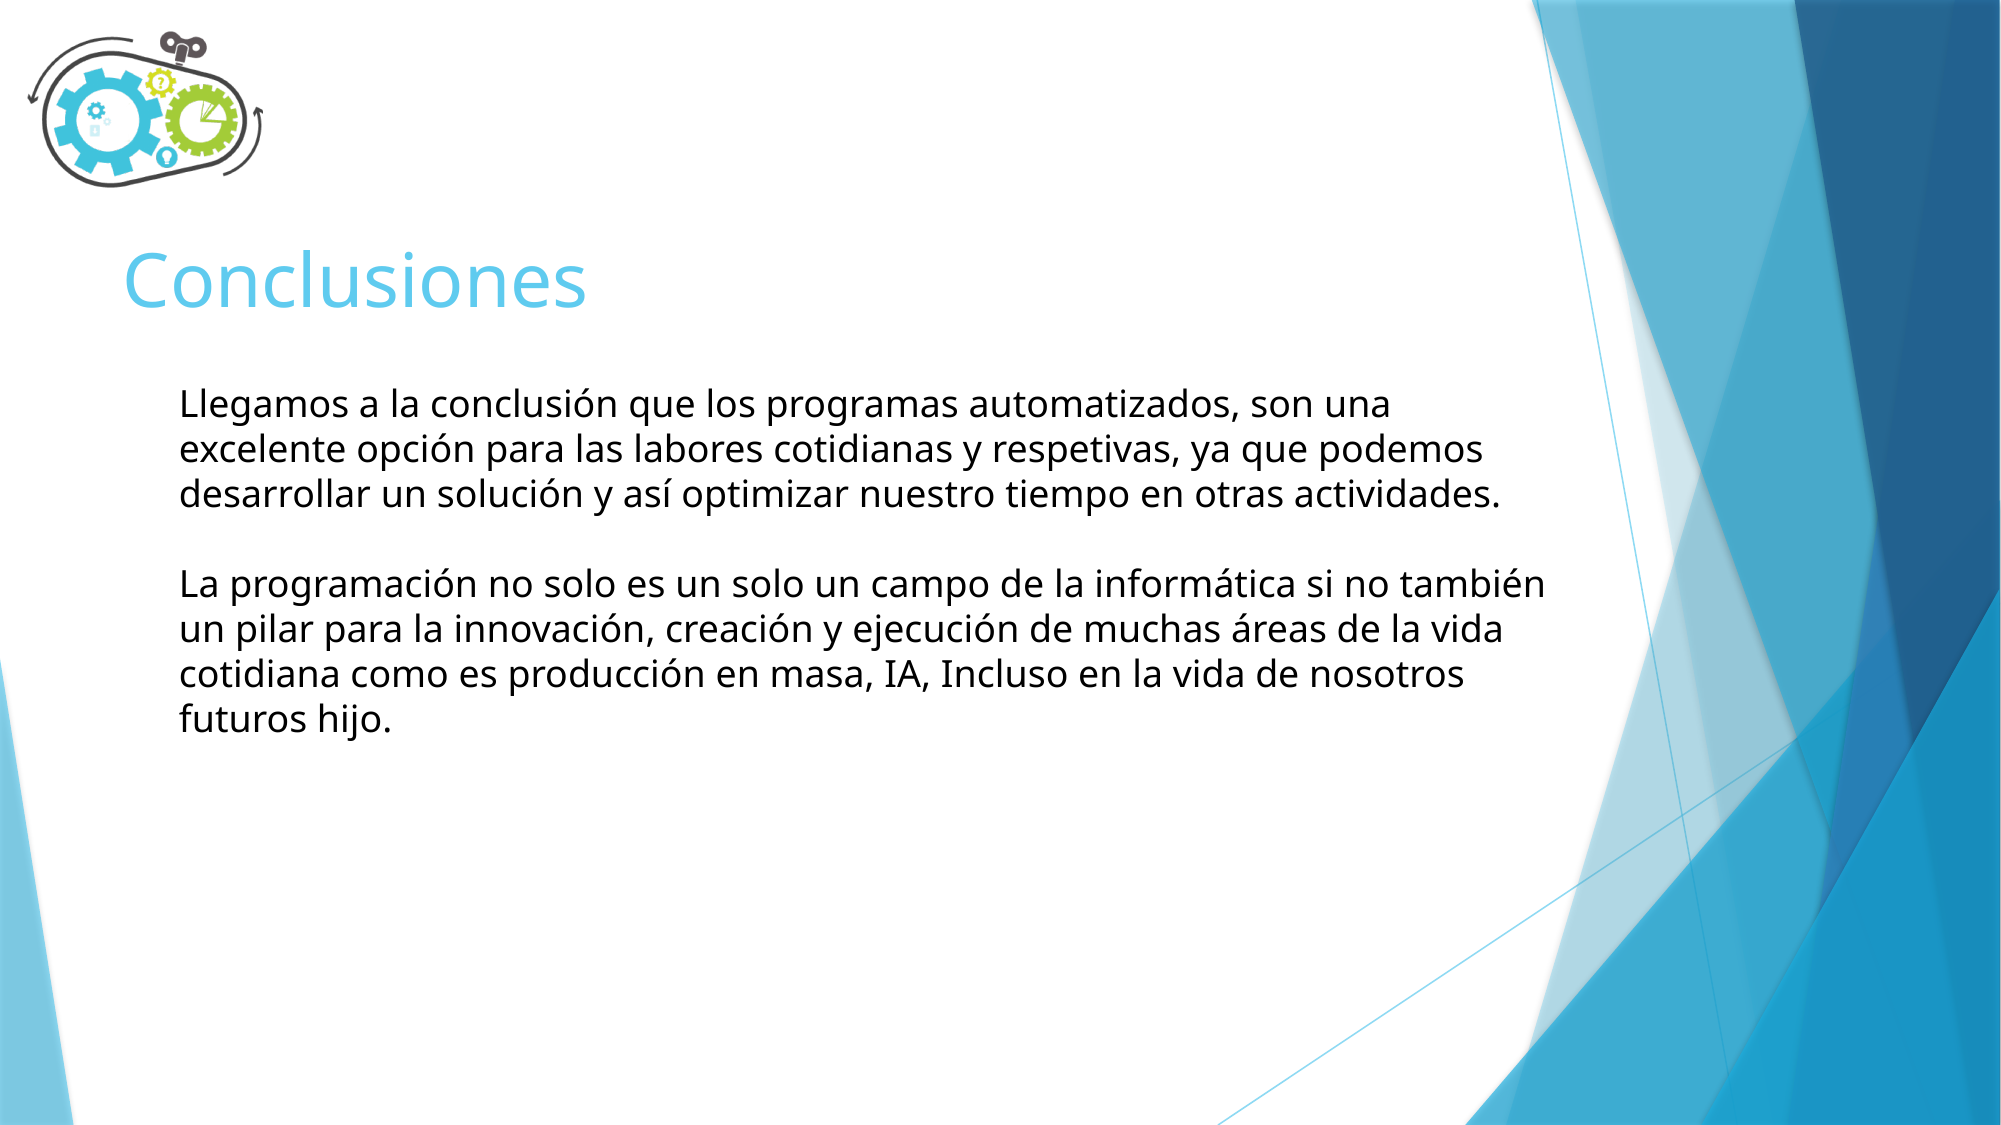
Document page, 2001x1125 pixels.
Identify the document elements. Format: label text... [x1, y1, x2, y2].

picture [27, 15, 263, 207]
title Conclusiones [108, 225, 1519, 442]
text_box Llegamos a la conclusión que los programas automatizados, son una excelente opción para las labores cotidianas y respetivas, ya que podemos desarrollar un solución y así optimizar nuestro tiempo en otras actividades. La programación no solo es un solo un campo de la informática si no también un pilar para la innovación, creación y ejecución de muchas áreas de la vida cotidiana como es producción en masa, IA, Incluso en la vida de nosotros futuros hijo. [164, 373, 1565, 748]
